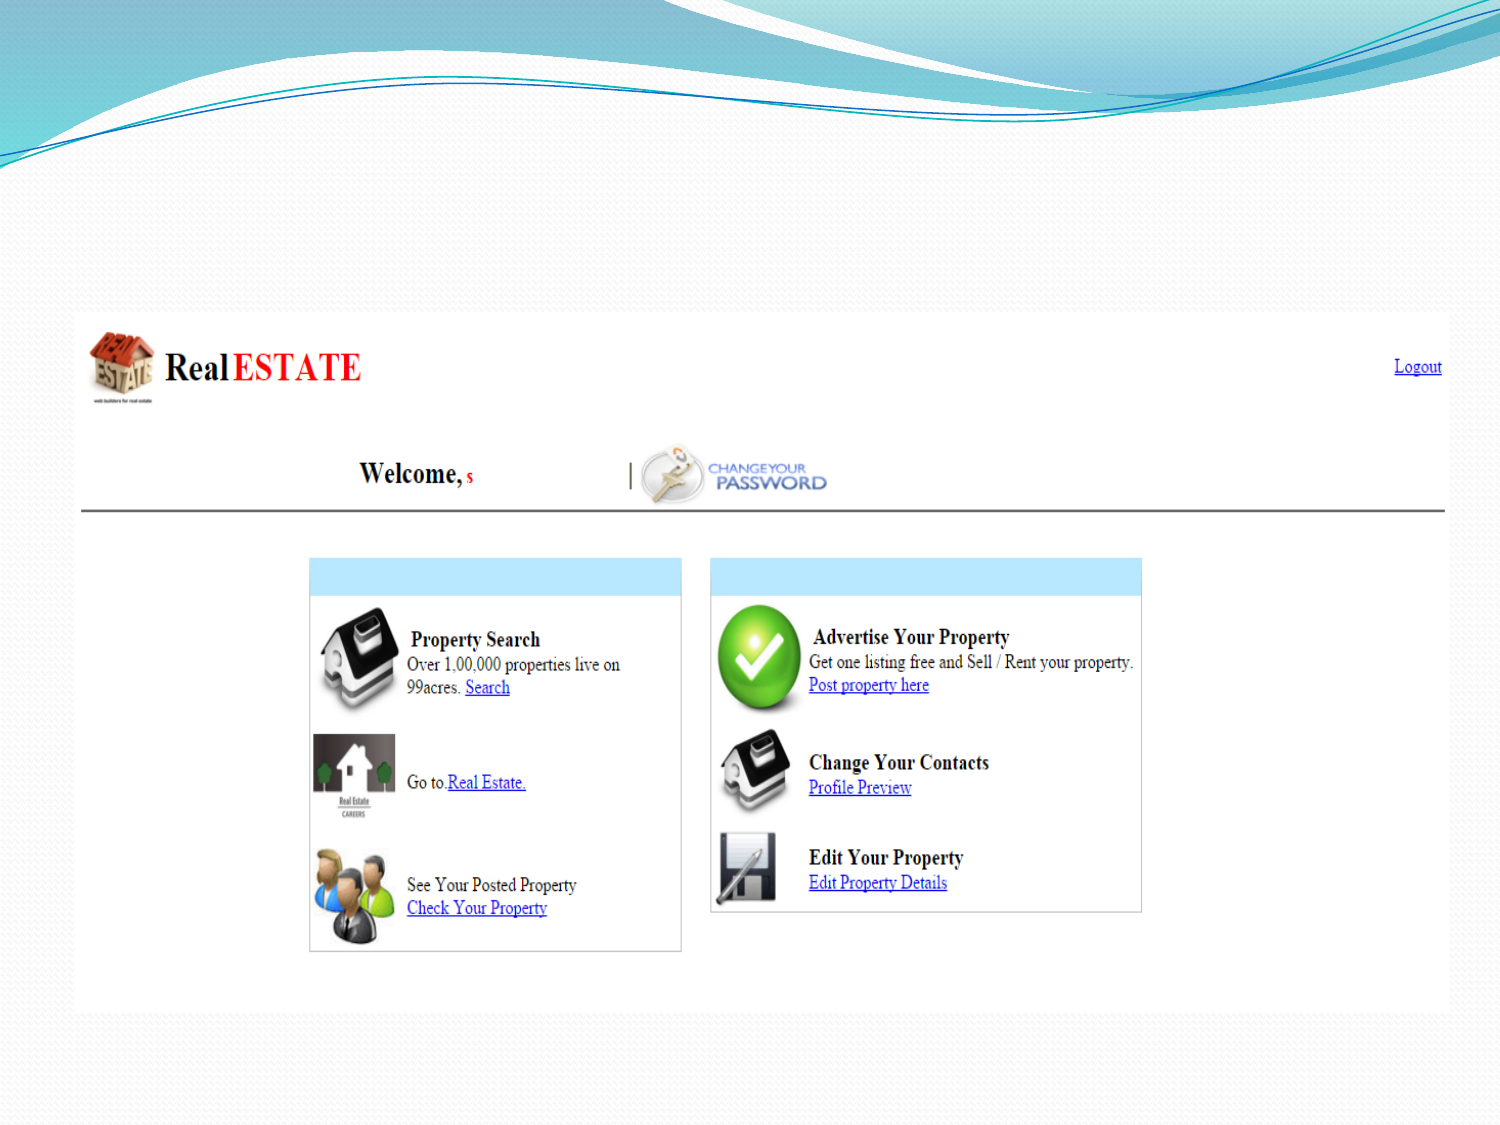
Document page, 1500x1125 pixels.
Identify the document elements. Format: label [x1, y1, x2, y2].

list [74, 312, 1451, 1013]
